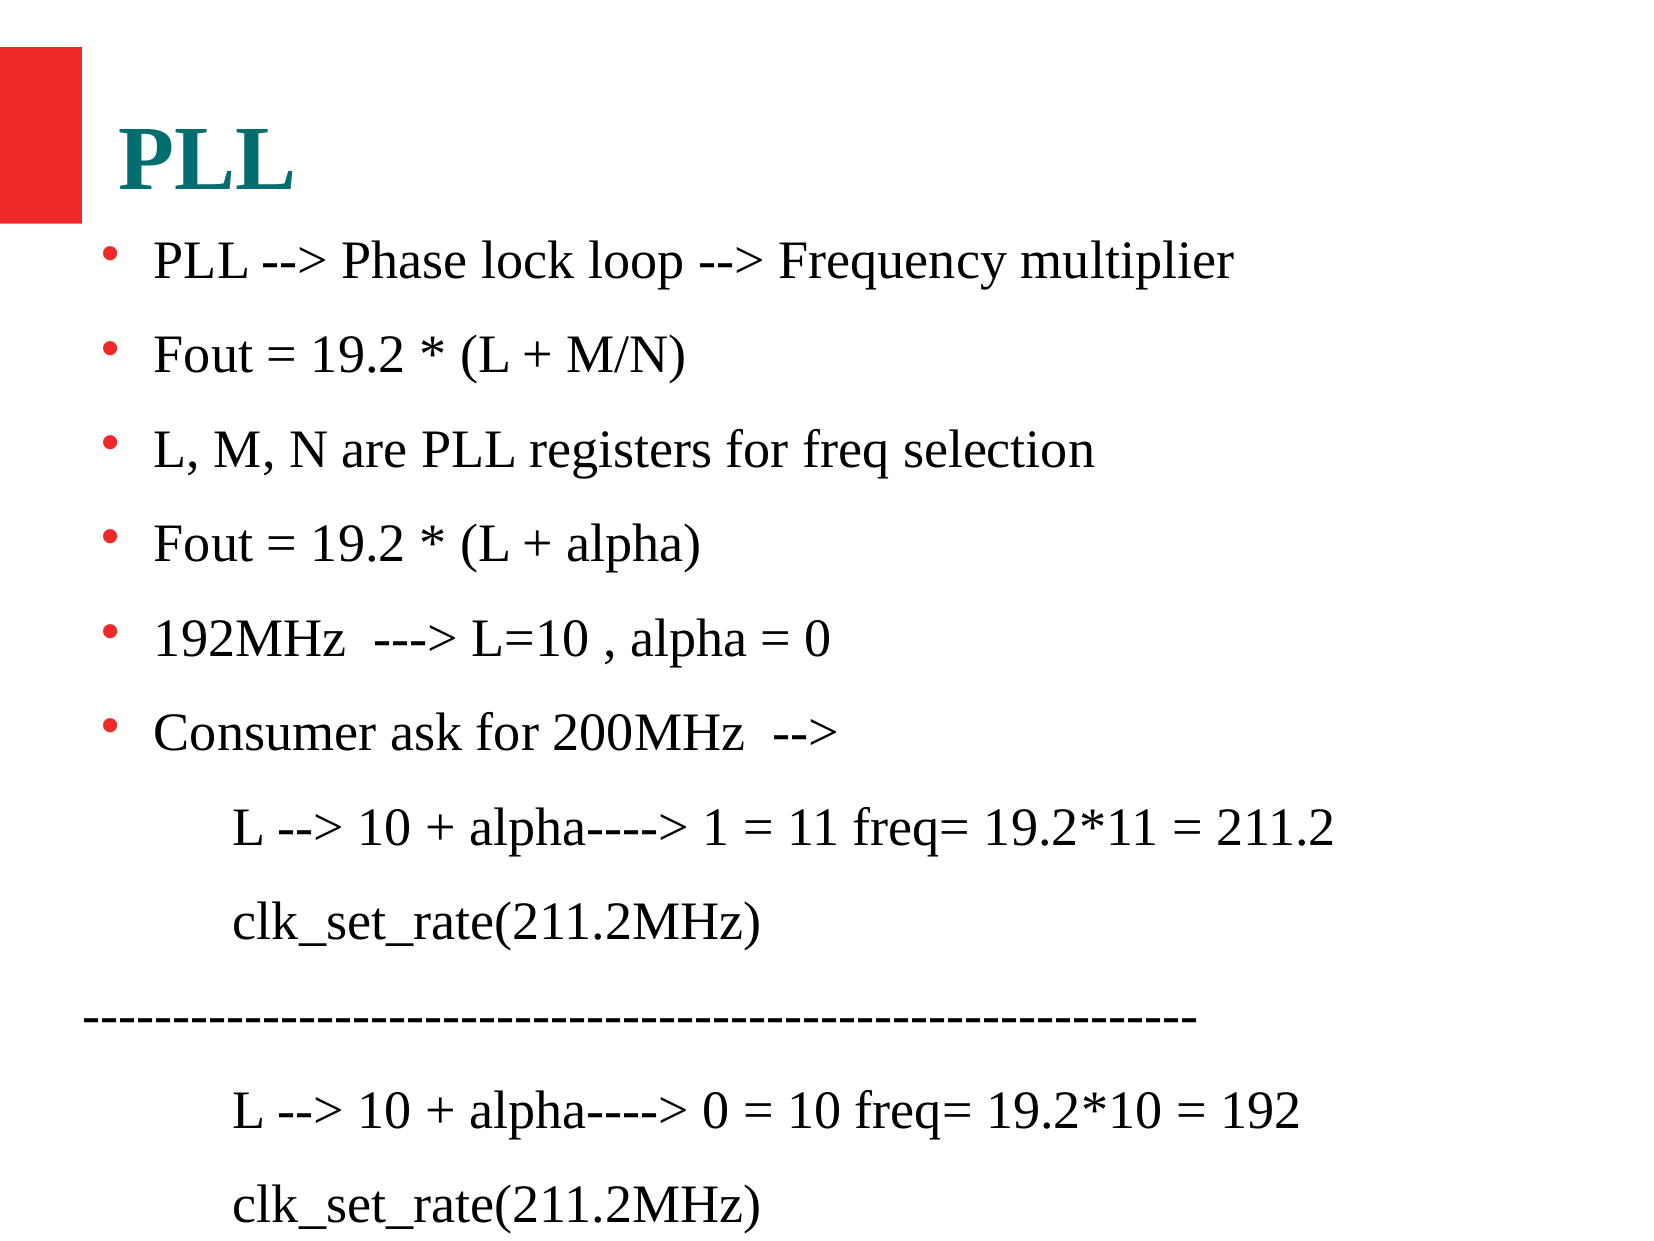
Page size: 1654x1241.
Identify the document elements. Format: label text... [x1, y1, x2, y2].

text_box PLL [118, 49, 1571, 256]
text_box PLL --> Phase lock loop --> Frequency multiplier Fout = 19.2 * (L + M/N) L, M, N are PLL registers for freq selection Fout = 19.2 * (L + alpha) 192MHz ---> L=10 , alpha = 0 Consumer ask for 200MHz --> L --> 10 + alpha----> 1 = 11 freq= 19.2*11 = 211.2 clk_set_rate(211.2MHz) -------------------------------------------------------------- L --> 10 + alpha----> 0 = 10 freq= 19.2*10 = 192 clk_set_rate(211.2MHz) [82, 224, 1500, 943]
